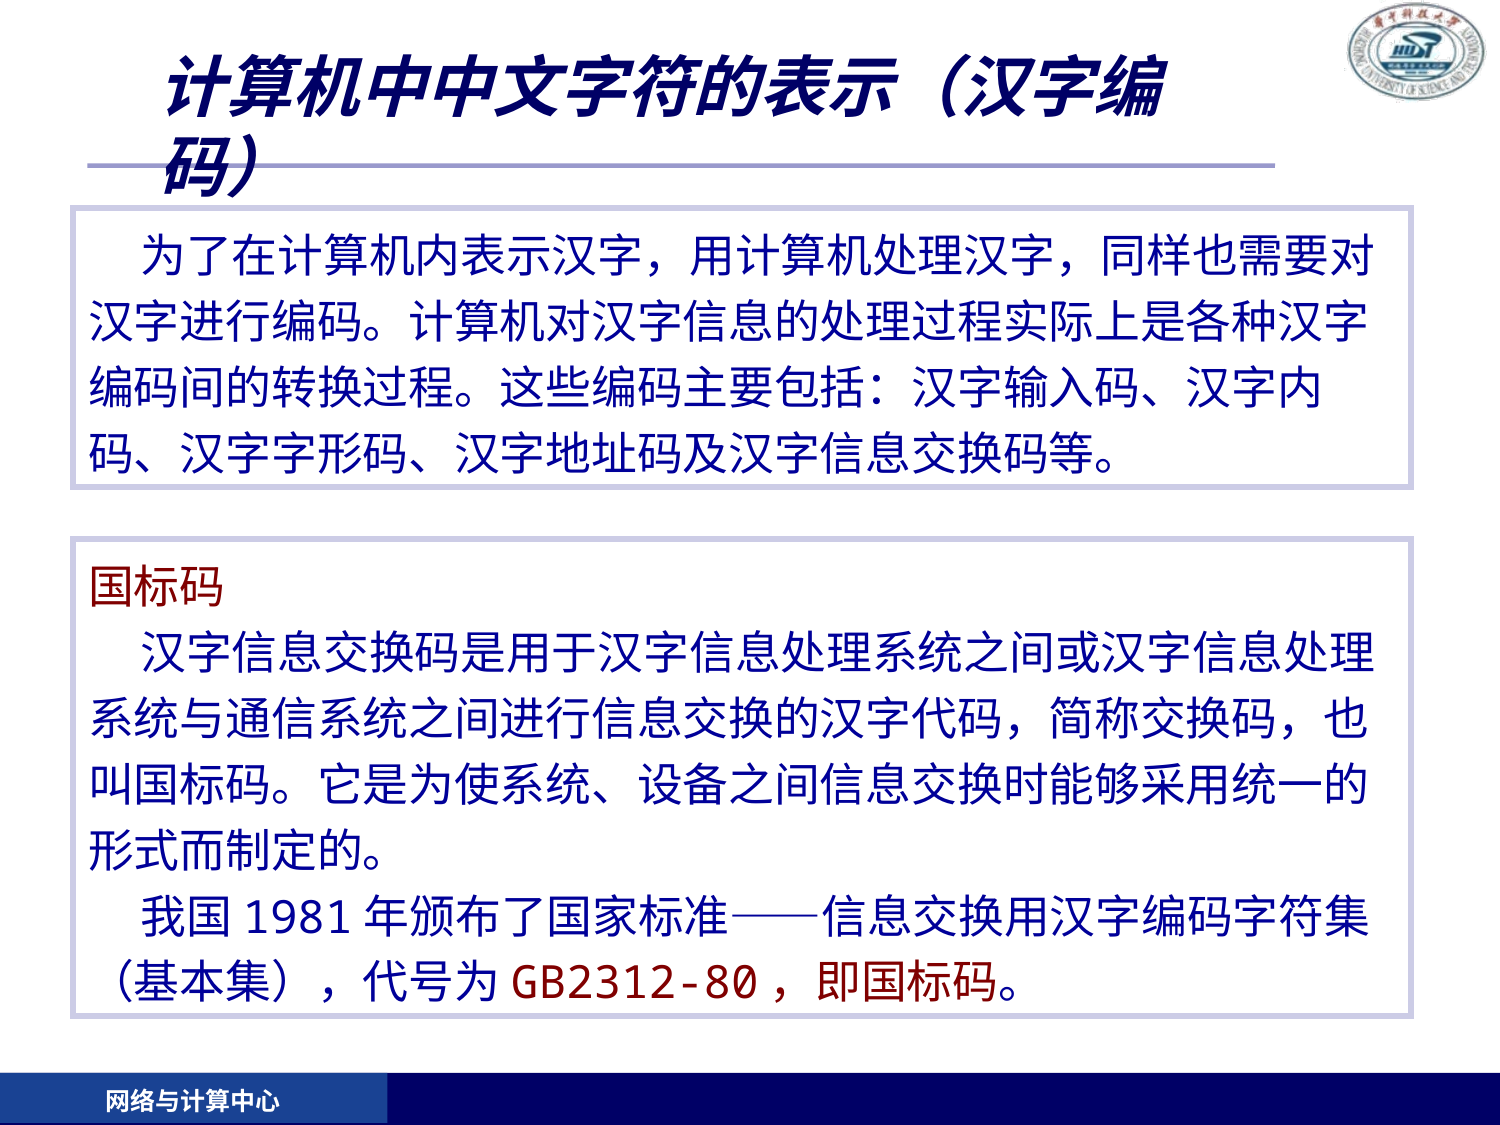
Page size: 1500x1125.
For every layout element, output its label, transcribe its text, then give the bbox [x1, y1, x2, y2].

picture [1344, 0, 1489, 103]
title 计算机中中文字符的表示（汉字编码） [144, 68, 1294, 182]
text_box 国标码 汉字信息交换码是用于汉字信息处理系统之间或汉字信息处理系统与通信系统之间进行信息交换的汉字代码，简称交换码，也叫国标码。它是为使系统、设备之间信息交换时能够采用统一的形式而制定的。 我国1981年颁布了国家标准——信息交换用汉字编码字符集（基本集），代号为GB2312-80，即国标码。 [73, 538, 1411, 1016]
text_box 为了在计算机内表示汉字，用计算机处理汉字，同样也需要对汉字进行编码。计算机对汉字信息的处理过程实际上是各种汉字编码间的转换过程。这些编码主要包括：汉字输入码、汉字内码、汉字字形码、汉字地址码及汉字信息交换码等。 [73, 208, 1411, 487]
slide_number 网络与计算中心 [17, 1078, 368, 1116]
